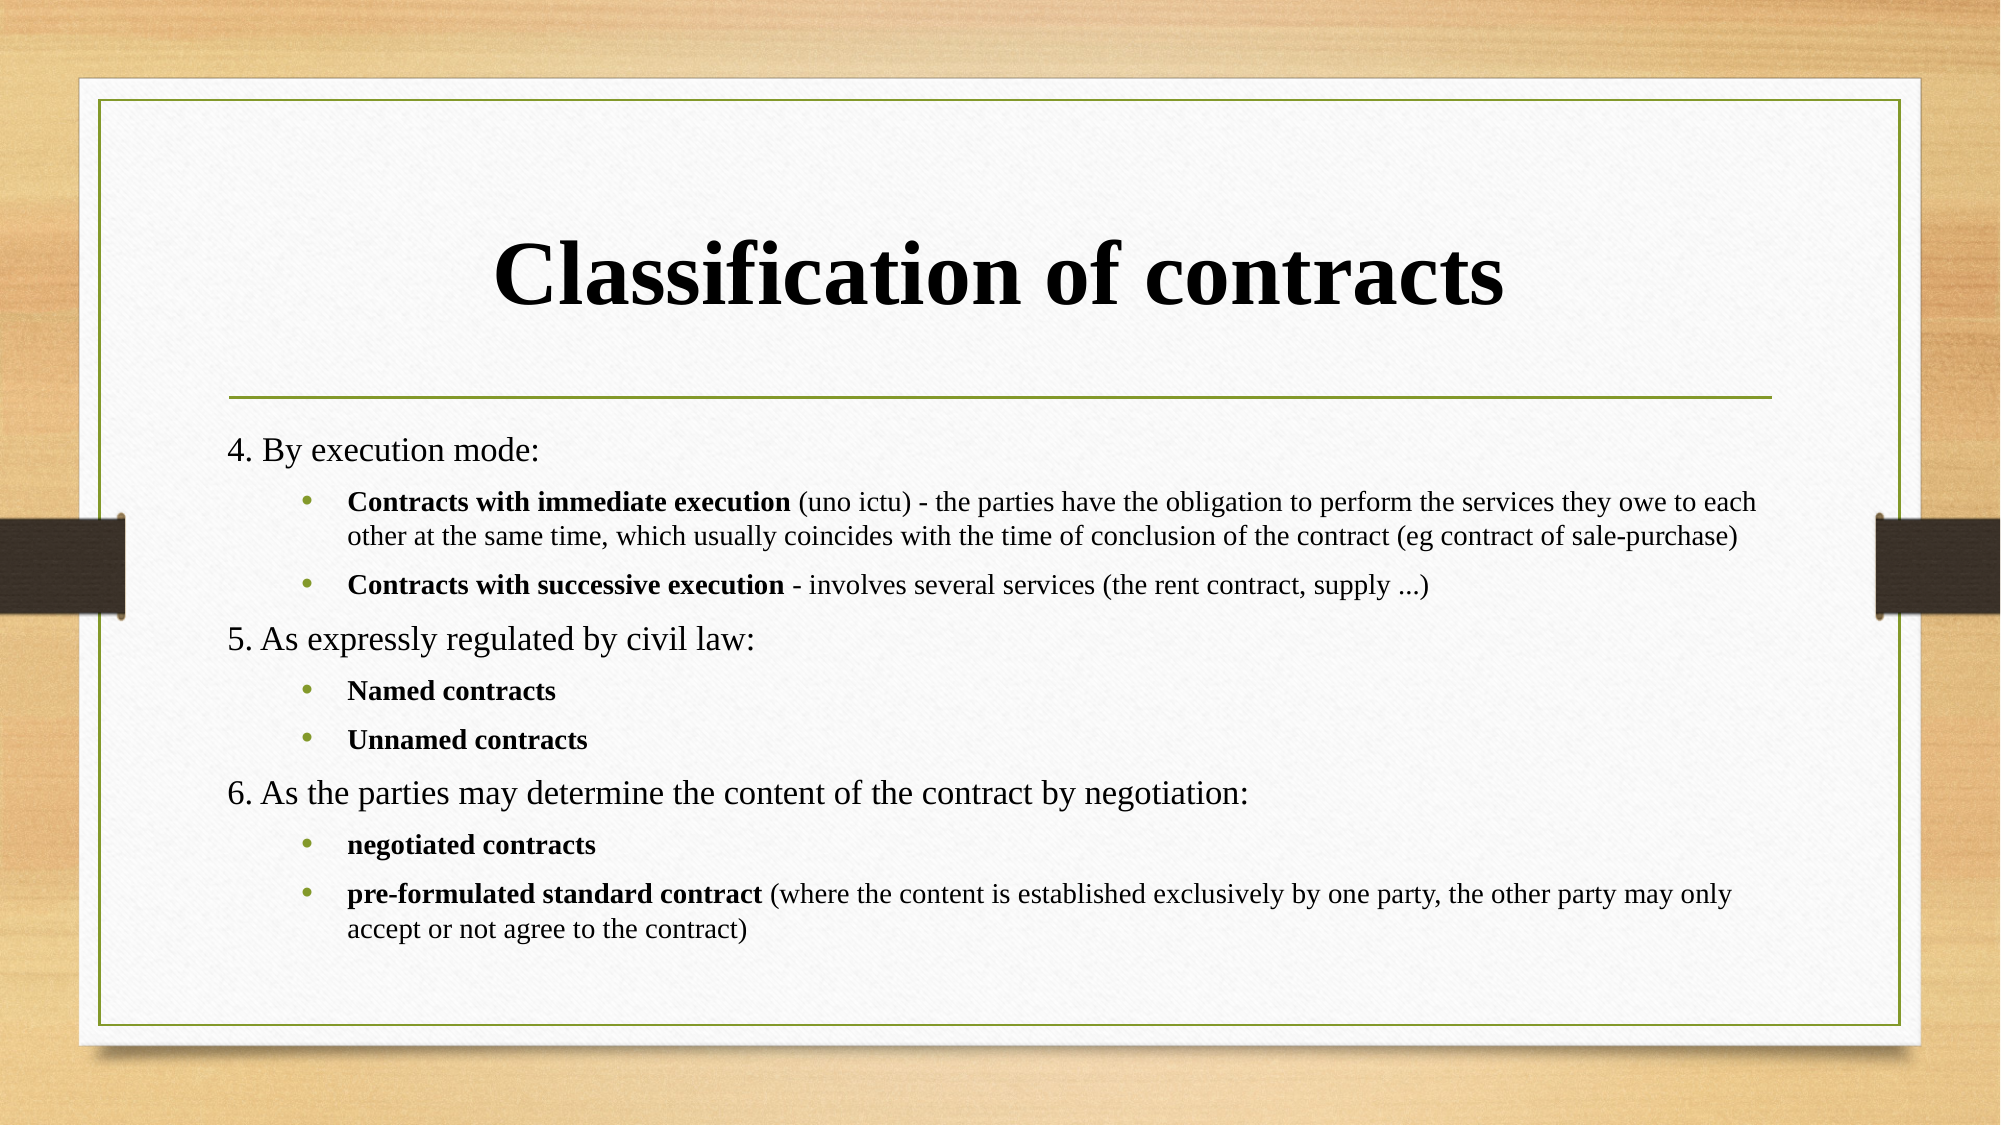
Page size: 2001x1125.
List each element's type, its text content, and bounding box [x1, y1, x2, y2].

picture [0, 0, 2001, 1125]
title Classification of contracts [212, 161, 1788, 375]
list 4. By execution mode: Contracts with immediate execution (uno ictu) - the parties have the obligation to perform the services they owe to each other at the same time, which usually coincides with the time of conclusion of the contract (eg contract of sale-purchase) Contracts with successive execution - involves several services (the rent contract, supply ...) 5. As expressly regulated by civil law: Named contracts Unnamed contracts 6. As the parties may determine the content of the contract by negotiation: negotiated contracts pre-formulated standard contract (where the content is established exclusively by one party, the other party may only accept or not agree to the contract) [212, 419, 1788, 964]
